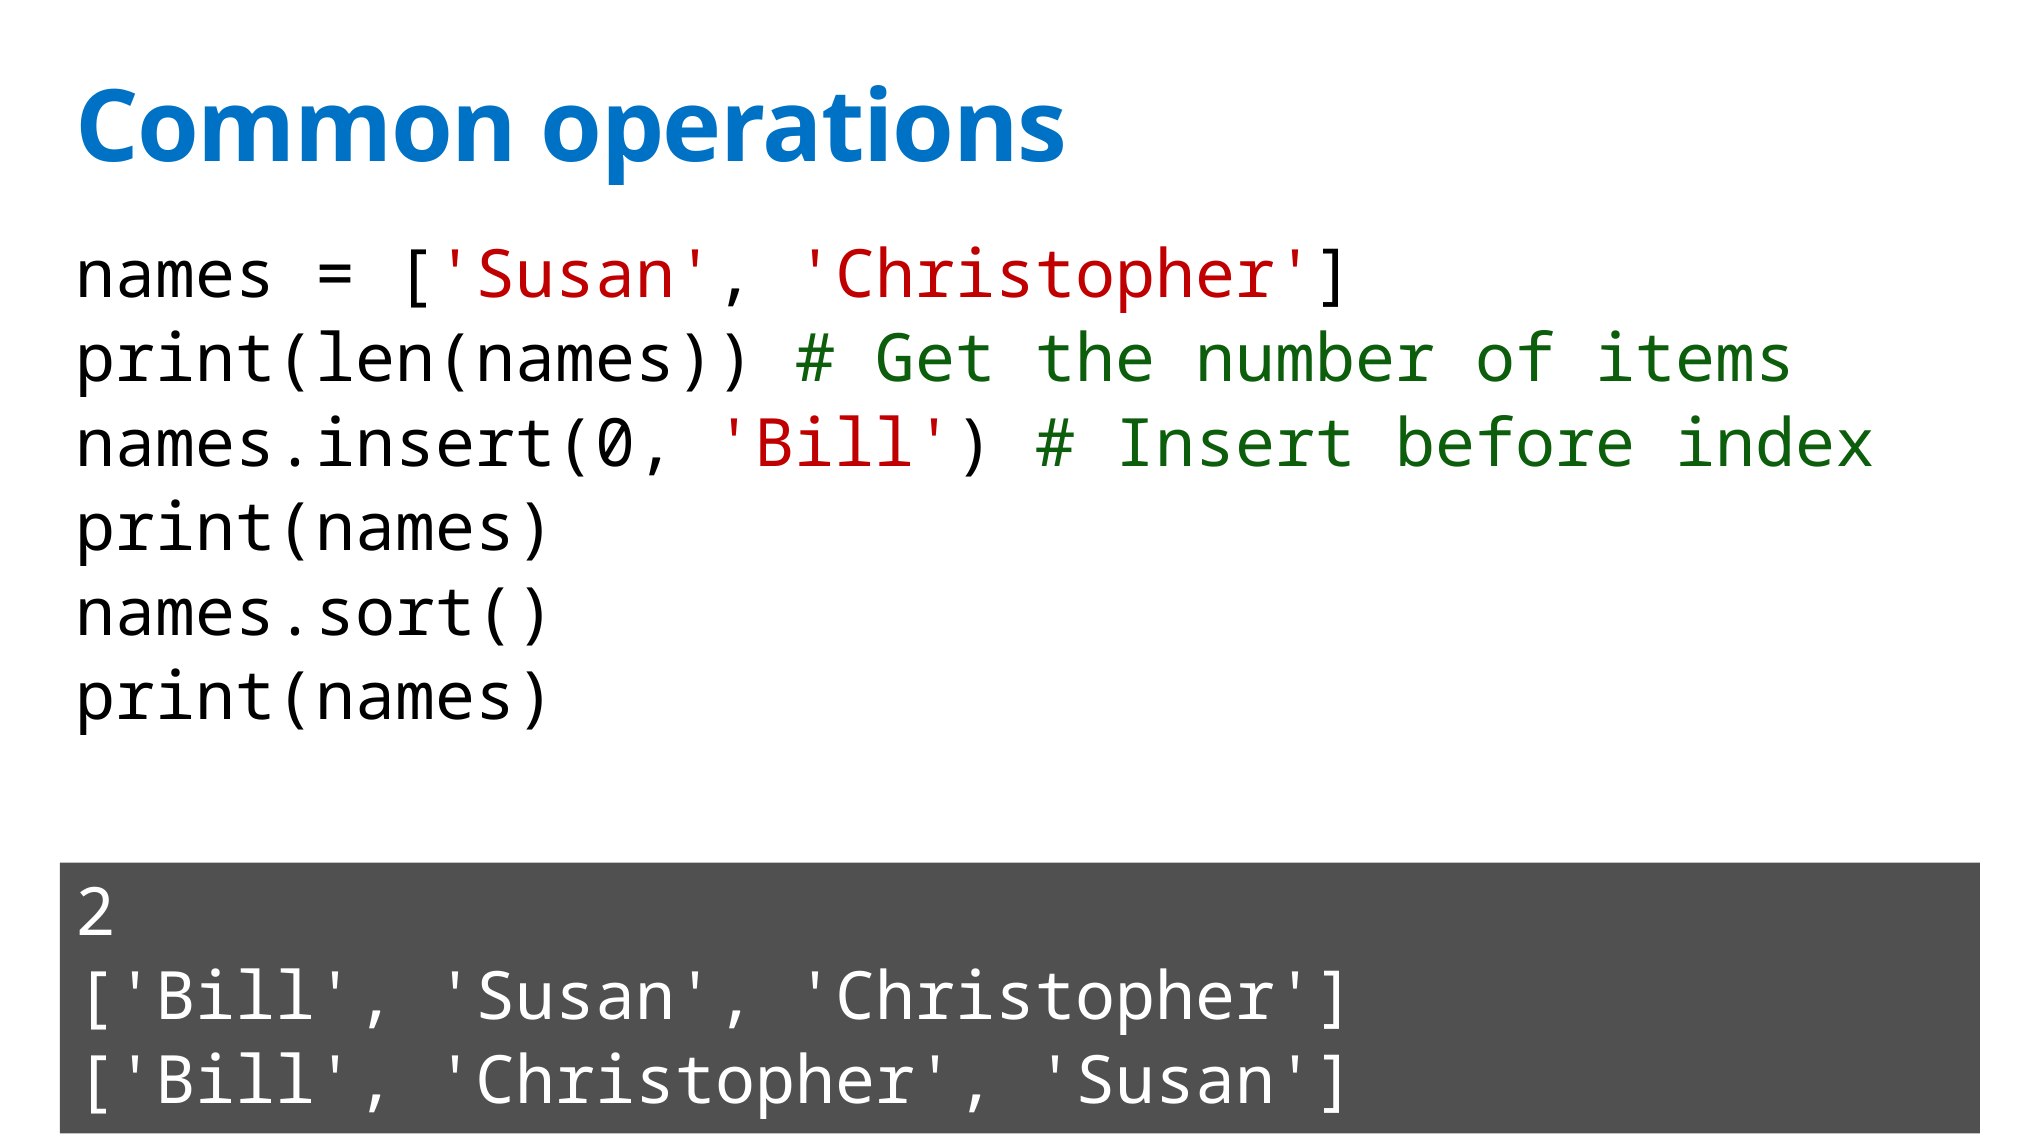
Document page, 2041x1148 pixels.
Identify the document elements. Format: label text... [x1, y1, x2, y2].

text_box 2 ['Bill', 'Susan', 'Christopher'] ['Bill', 'Christopher', 'Susan'] [59, 862, 1980, 1134]
list names = ['Susan', 'Christopher'] print(len(names)) # Get the number of items names.insert(0, 'Bill') # Insert before index print(names) names.sort() print(names) [60, 225, 1980, 755]
title Common operations [60, 60, 1980, 210]
